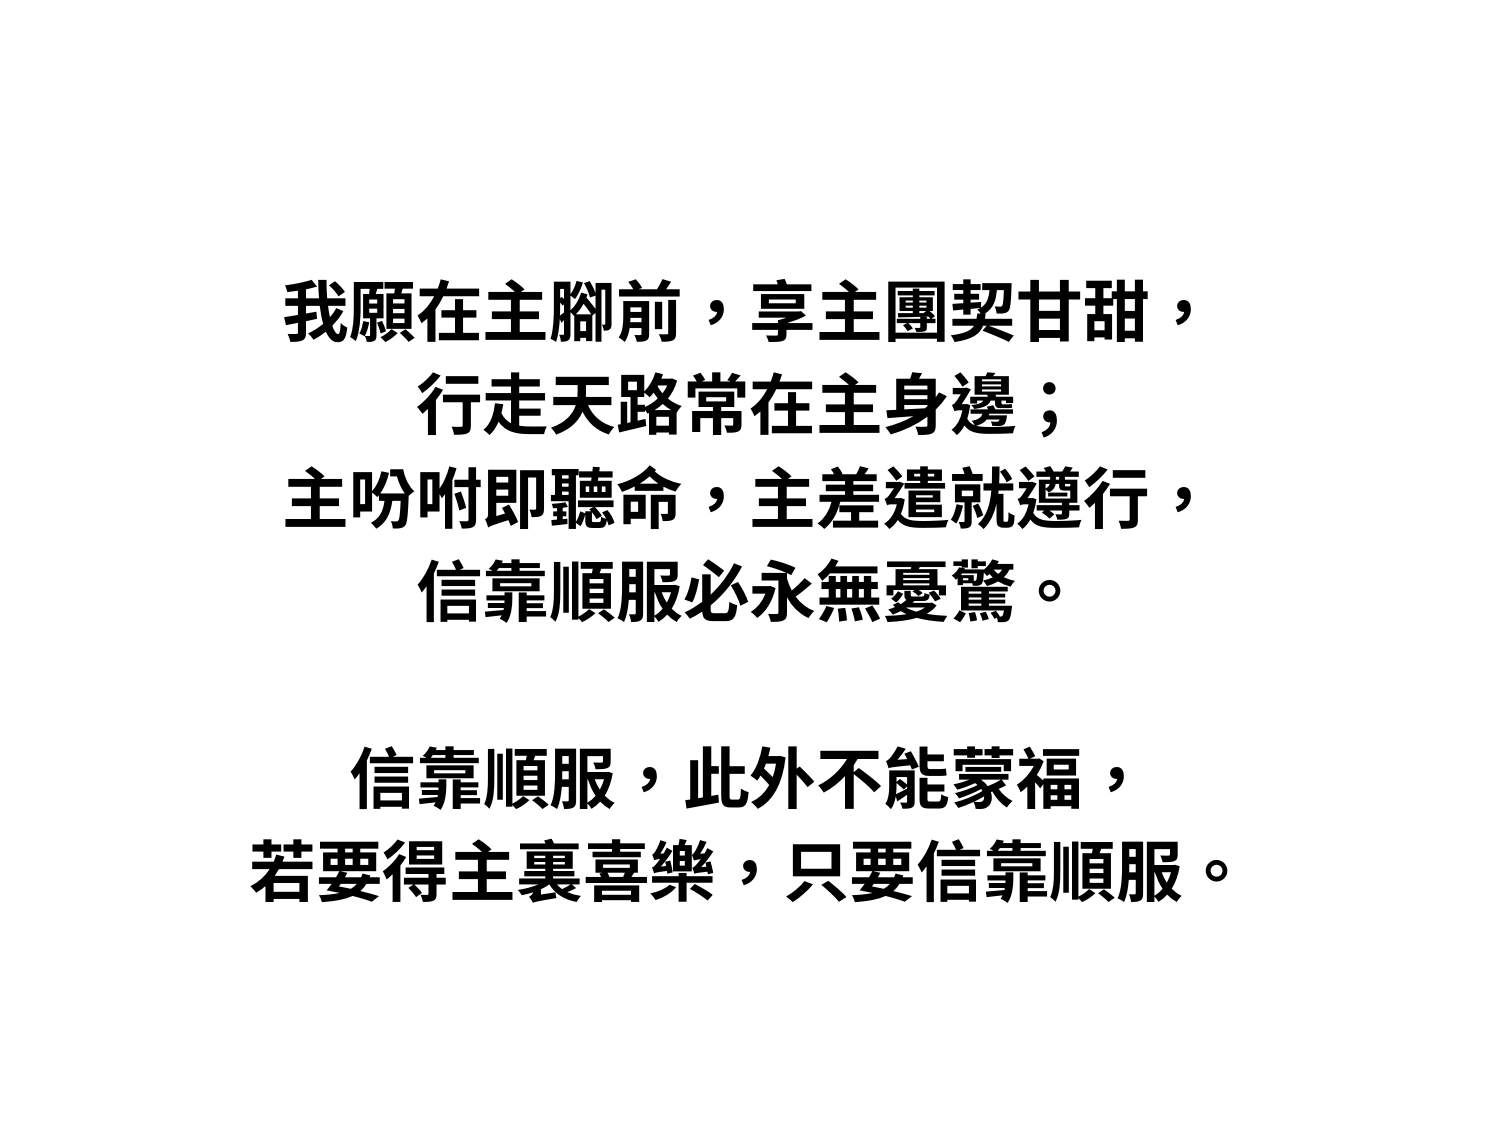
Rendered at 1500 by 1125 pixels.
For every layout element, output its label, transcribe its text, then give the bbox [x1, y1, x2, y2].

list 我願在主腳前，享主團契甘甜， 行走天路常在主身邊； 主吩咐即聽命，主差遣就遵行， 信靠順服必永無憂驚。 信靠順服，此外不能蒙福， 若要得主裏喜樂，只要信靠順服。 [75, 262, 1425, 1005]
